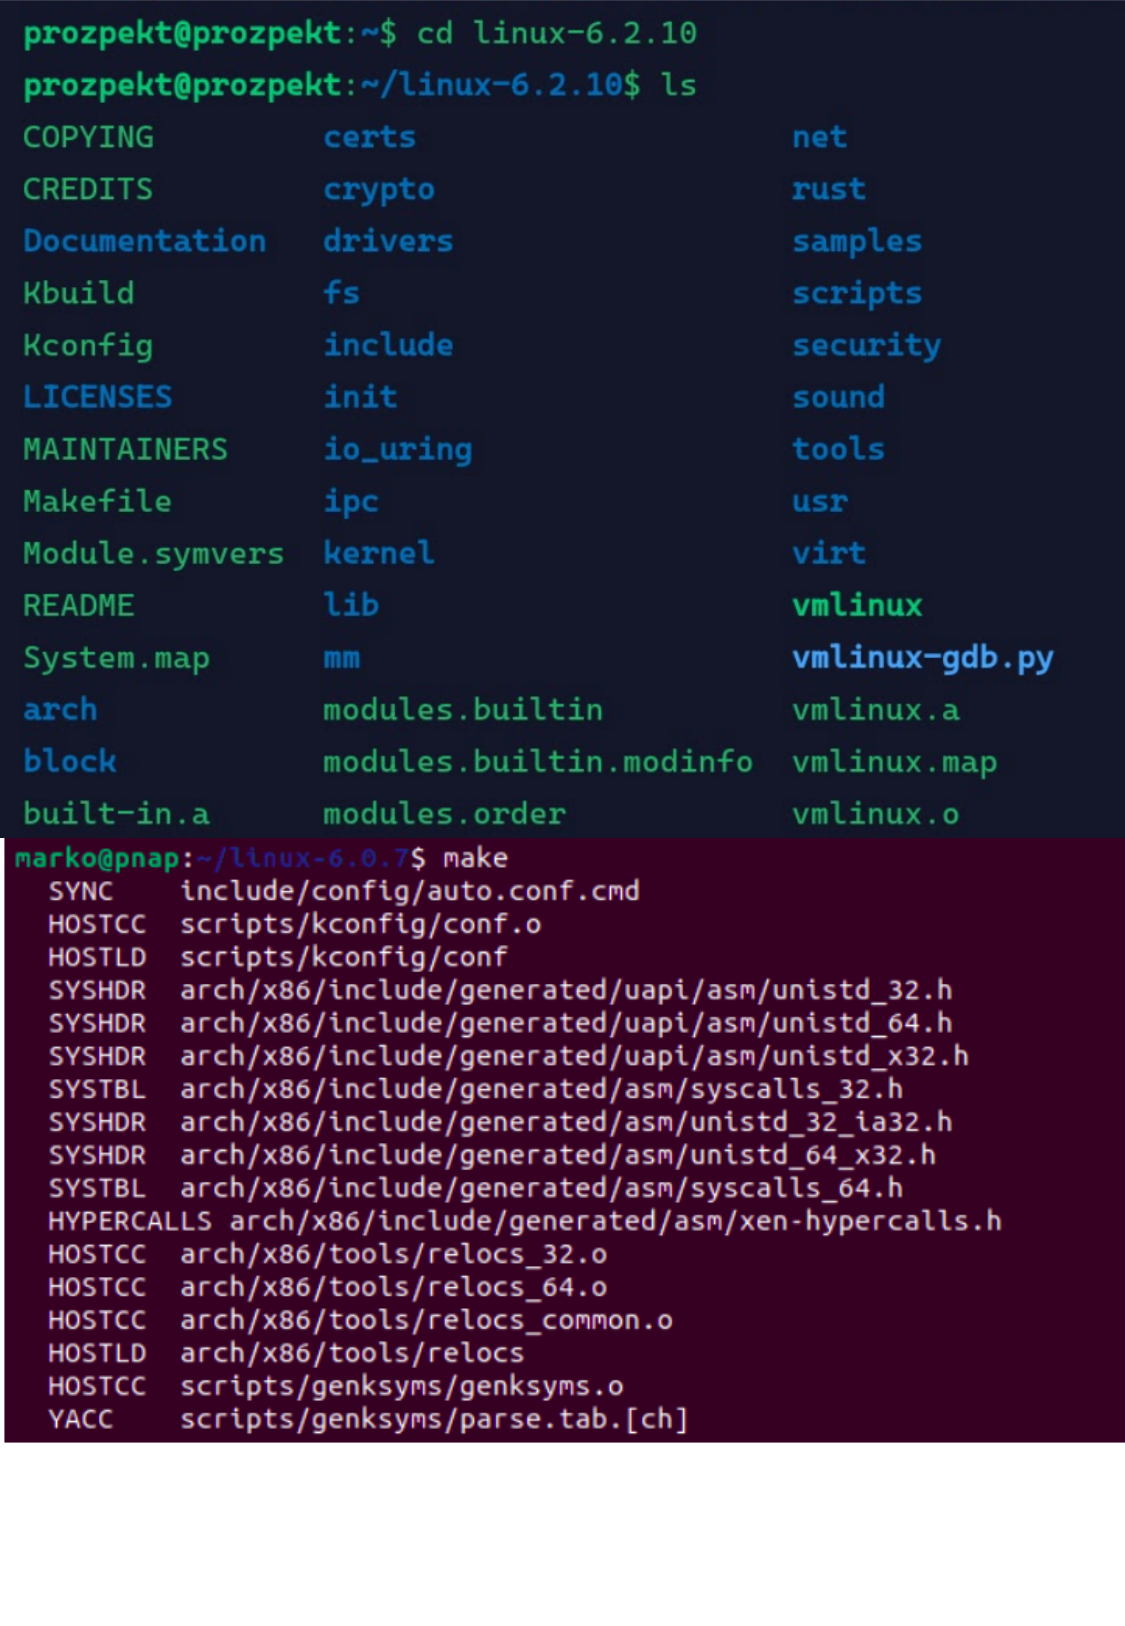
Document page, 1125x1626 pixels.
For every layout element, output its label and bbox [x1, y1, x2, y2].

picture [0, 0, 1125, 1446]
